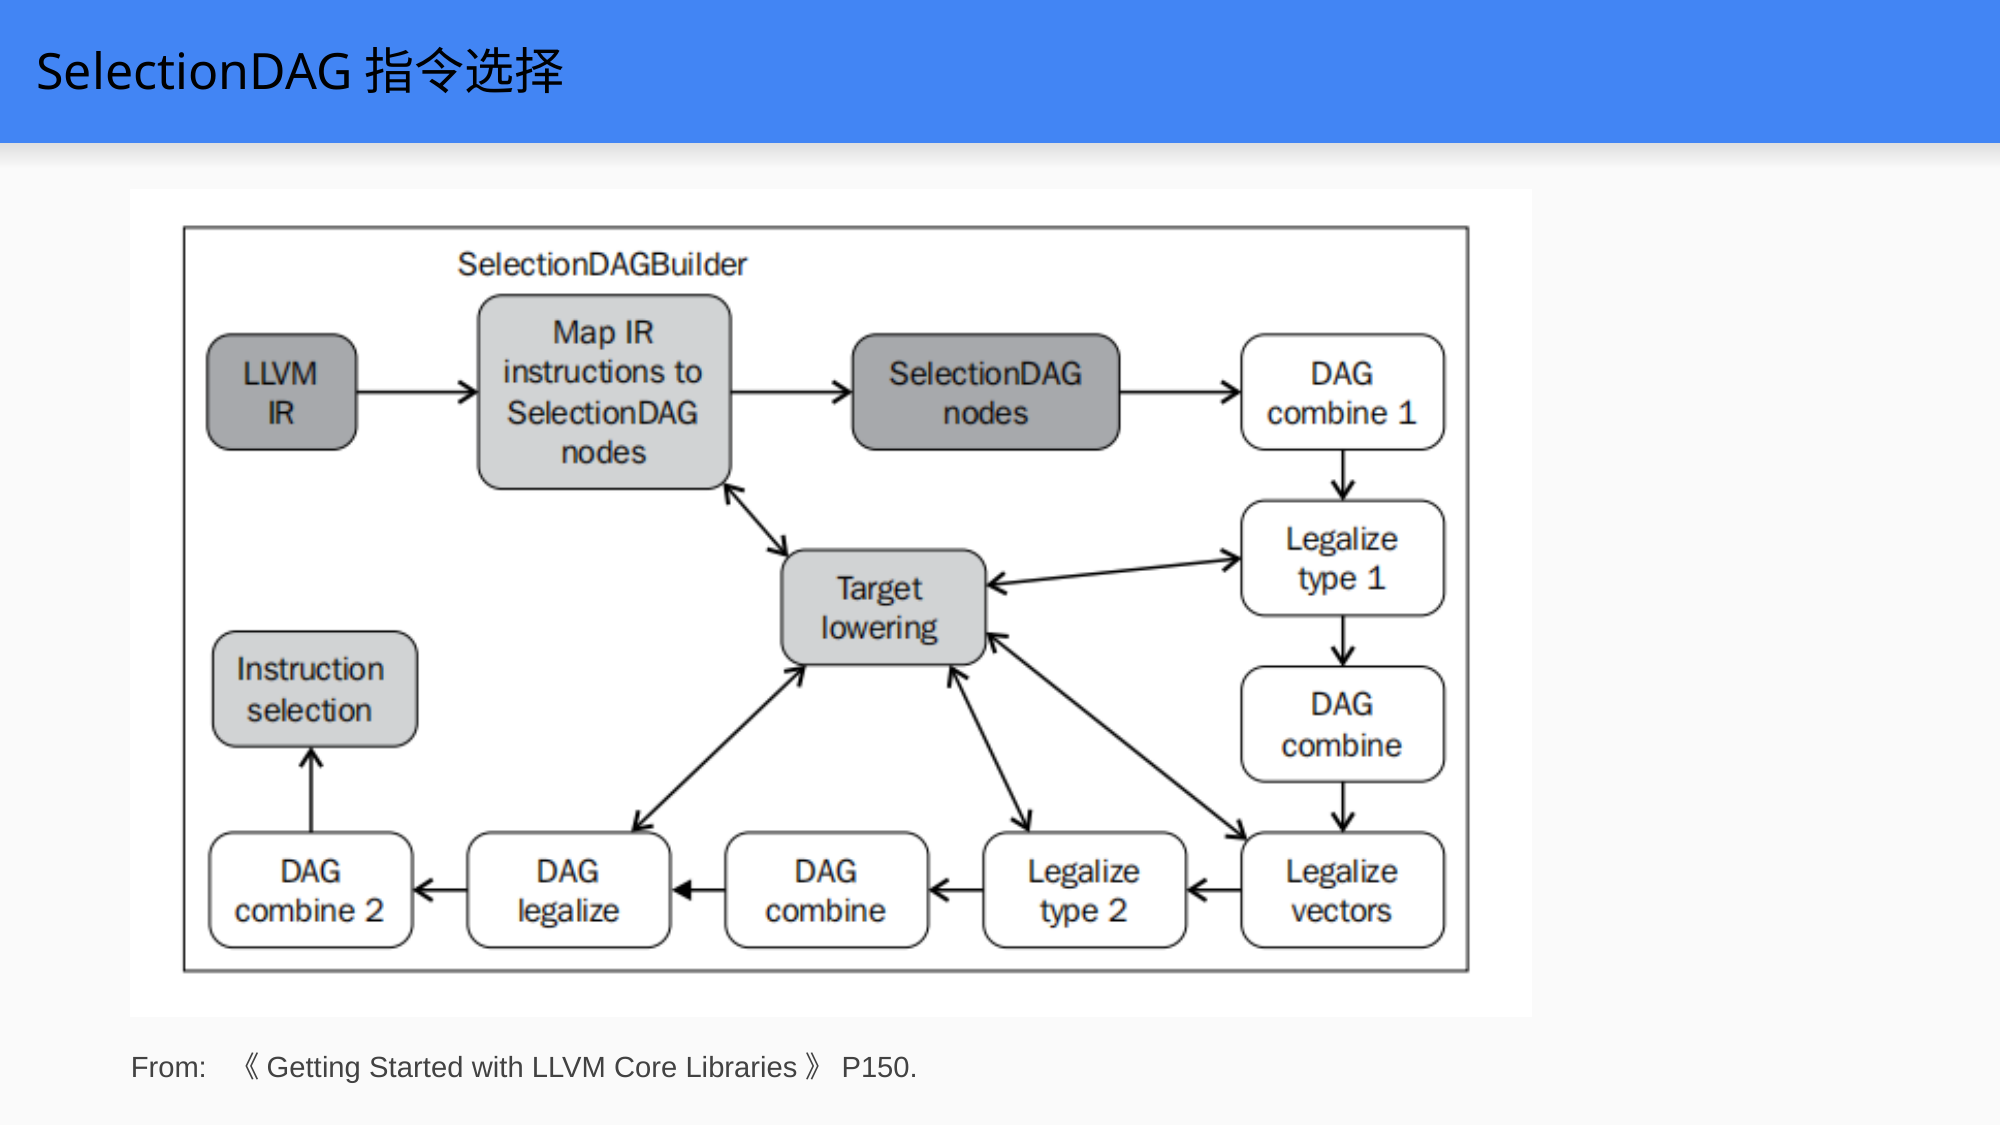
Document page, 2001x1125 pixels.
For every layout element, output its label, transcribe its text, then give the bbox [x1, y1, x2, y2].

title SelectionDAG指令选择 [21, 3, 1953, 136]
text_box From: 《Getting Started with LLVM Core Libraries》P150. [116, 1040, 1716, 1091]
picture [130, 189, 1532, 1017]
